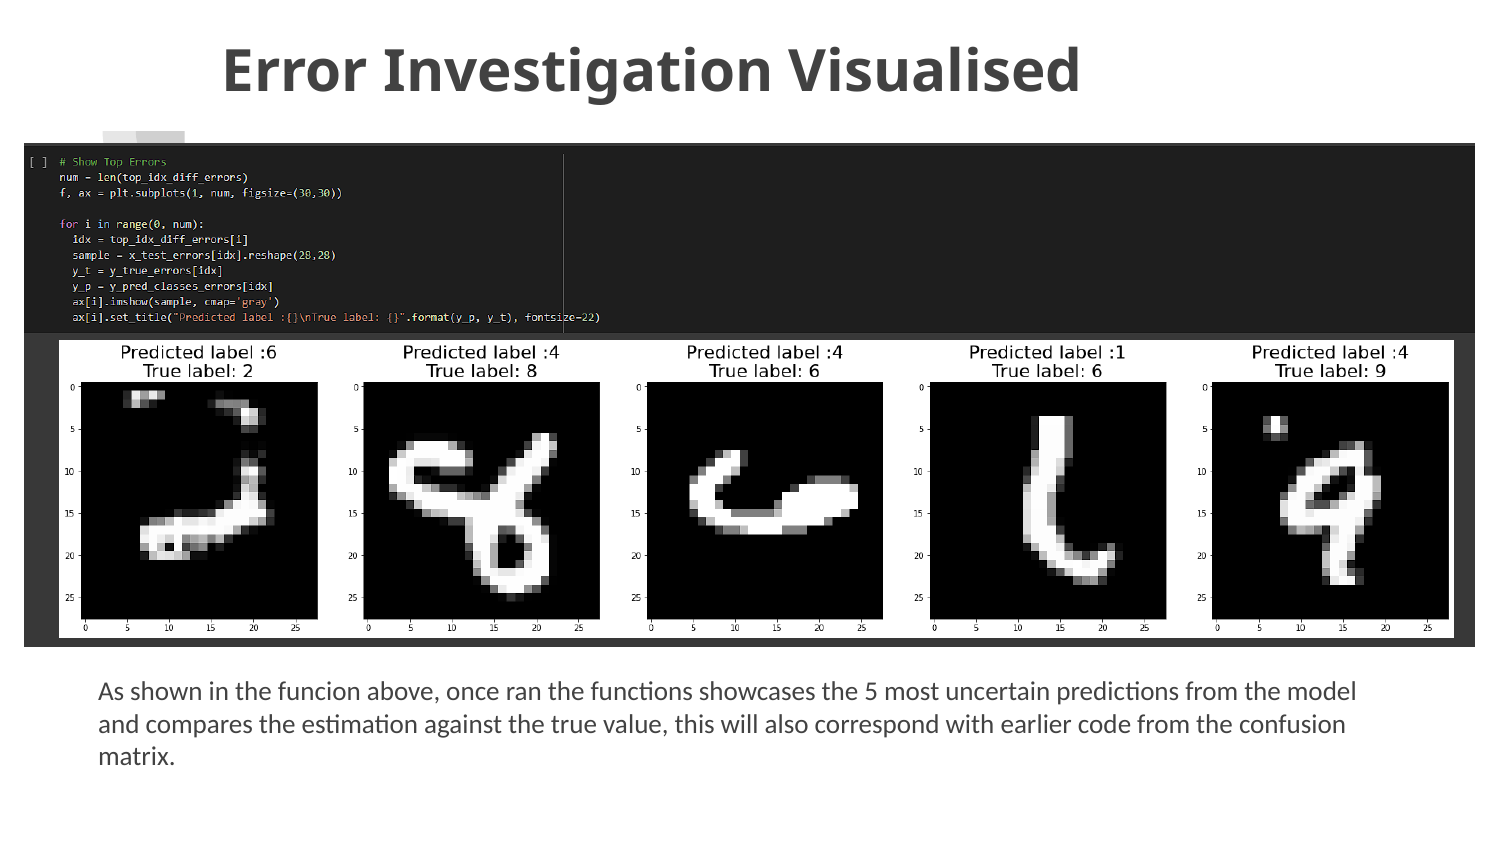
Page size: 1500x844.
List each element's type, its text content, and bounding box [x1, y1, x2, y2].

picture [24, 143, 1476, 647]
text_box As shown in the funcion above, once ran the functions showcases the 5 most uncertain predictions from the model and compares the estimation against the true value, this will also correspond with earlier code from the confusion matrix. [83, 658, 1409, 786]
title Error Investigation Visualised [206, 17, 1360, 141]
